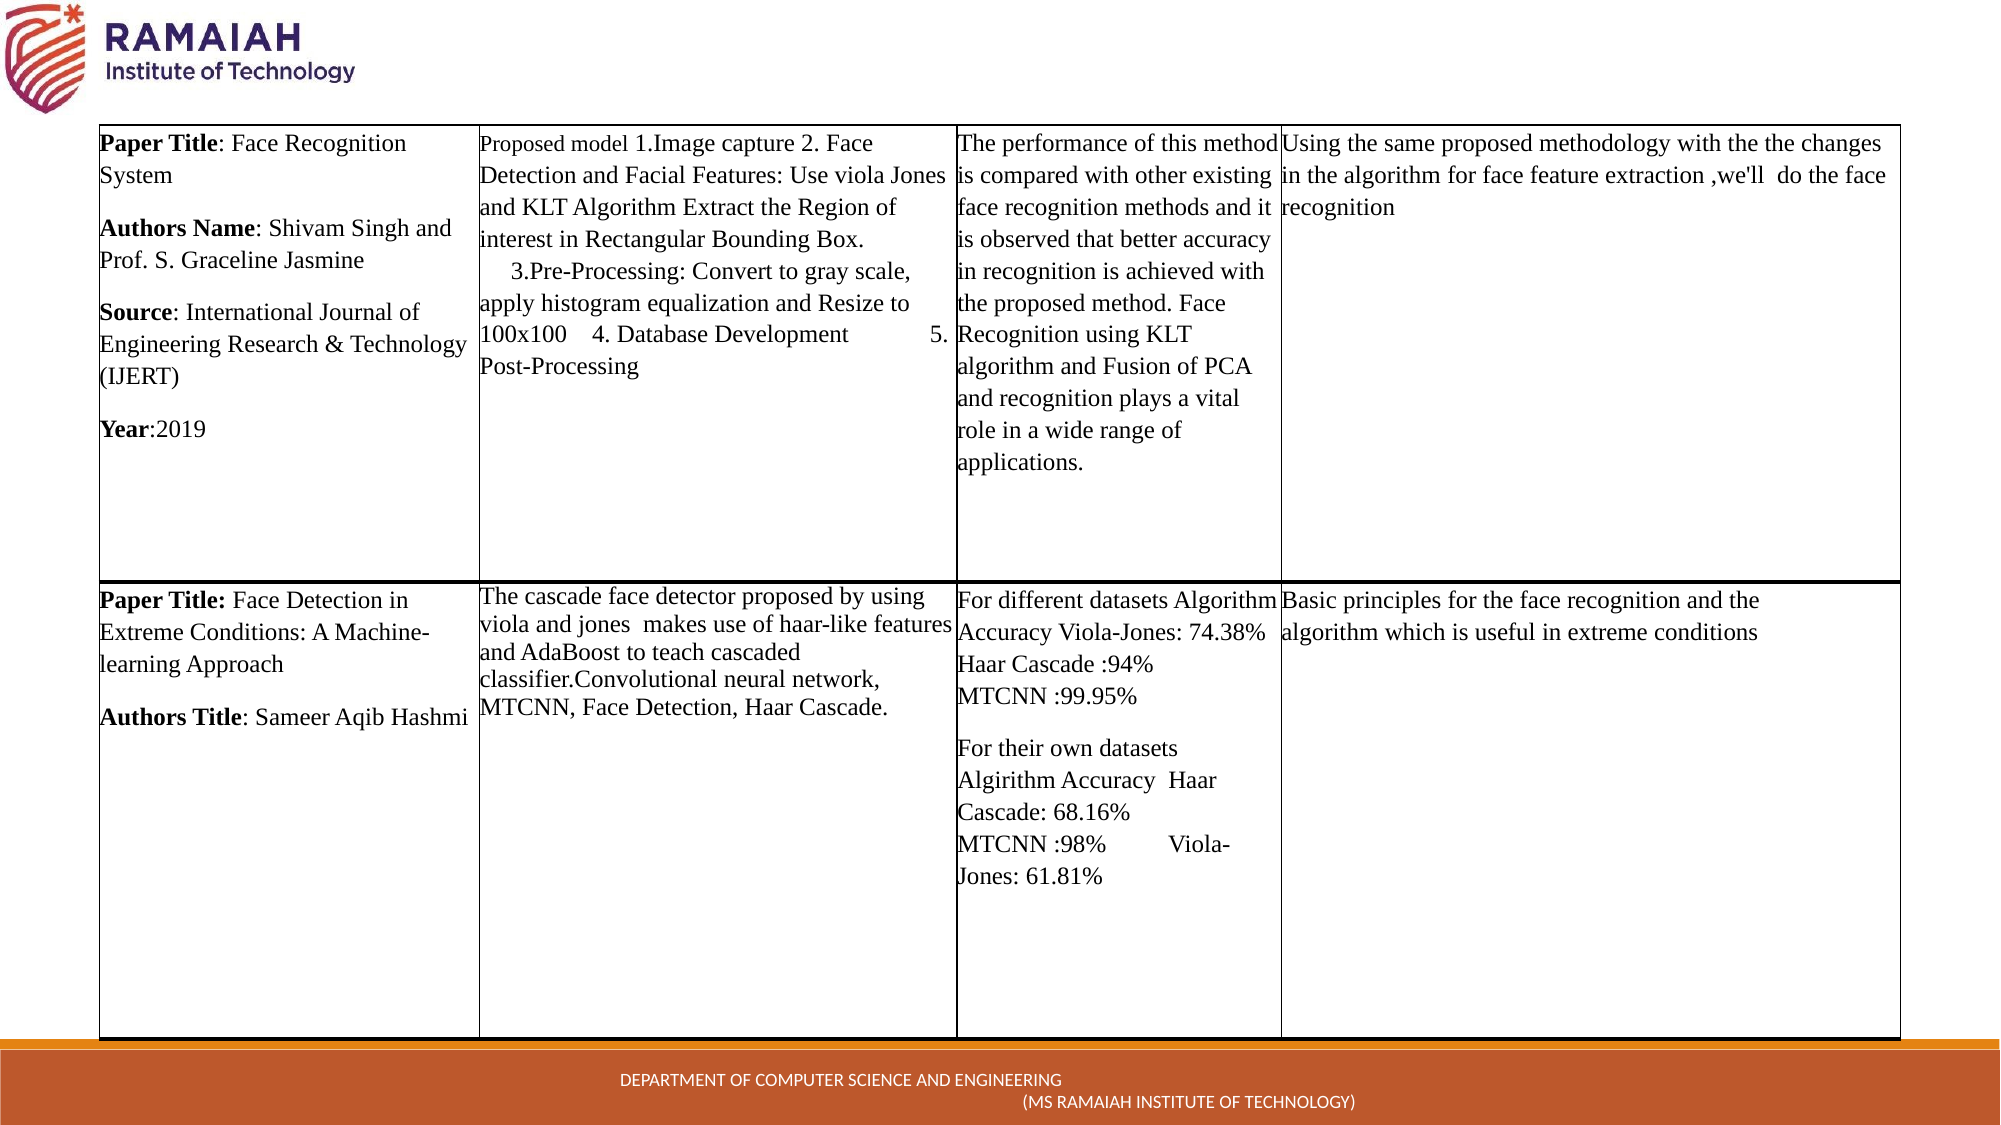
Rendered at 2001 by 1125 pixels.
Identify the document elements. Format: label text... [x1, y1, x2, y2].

table_cell The cascade face detector proposed by using viola and jones makes use of haar-like features and AdaBoost to teach cascaded classifier.Convolutional neural network, MTCNN, Face Detection, Haar Cascade. [480, 584, 956, 1037]
table_cell For different datasets Algorithm Accuracy Viola-Jones: 74.38% Haar Cascade :94% MTCNN :99.95% For their own datasets Algirithm Accuracy Haar Cascade: 68.16% MTCNN :98% Viola-Jones: 61.81% [958, 584, 1281, 1037]
table_header The performance of this method is compared with other existing face recognition methods and it is observed that better accuracy in recognition is achieved with the proposed method. Face Recognition using KLT algorithm and Fusion of PCA and recognition plays a vital role in a wide range of applications. [958, 126, 1281, 580]
table_cell Paper Title: Face Detection in Extreme Conditions: A Machine-learning Approach Authors Title: Sameer Aqib Hashmi [100, 584, 479, 1037]
table_cell Basic principles for the face recognition and the algorithm which is useful in extreme conditions [1282, 584, 1900, 1037]
table_header Proposed model 1.Image capture 2. Face Detection and Facial Features: Use viola Jones and KLT Algorithm Extract the Region of interest in Rectangular Bounding Box. 3.Pre-Processing: Convert to gray scale, apply histogram equalization and Resize to 100x100 4. Database Development 5. Post-Processing [480, 126, 956, 580]
table_header Using the same proposed methodology with the the changes in the algorithm for face feature extraction ,we'll do the face recognition [1282, 126, 1900, 580]
table_header Paper Title: Face Recognition System Authors Name: Shivam Singh and Prof. S. Graceline Jasmine Source: International Journal of Engineering Research & Technology (IJERT) Year:2019 [100, 126, 479, 580]
text_box DEPARTMENT OF COMPUTER SCIENCE AND ENGINEERING (MS RAMAIAH INSTITUTE OF TECHNOLOGY) [612, 1059, 1389, 1120]
picture [0, 0, 360, 119]
